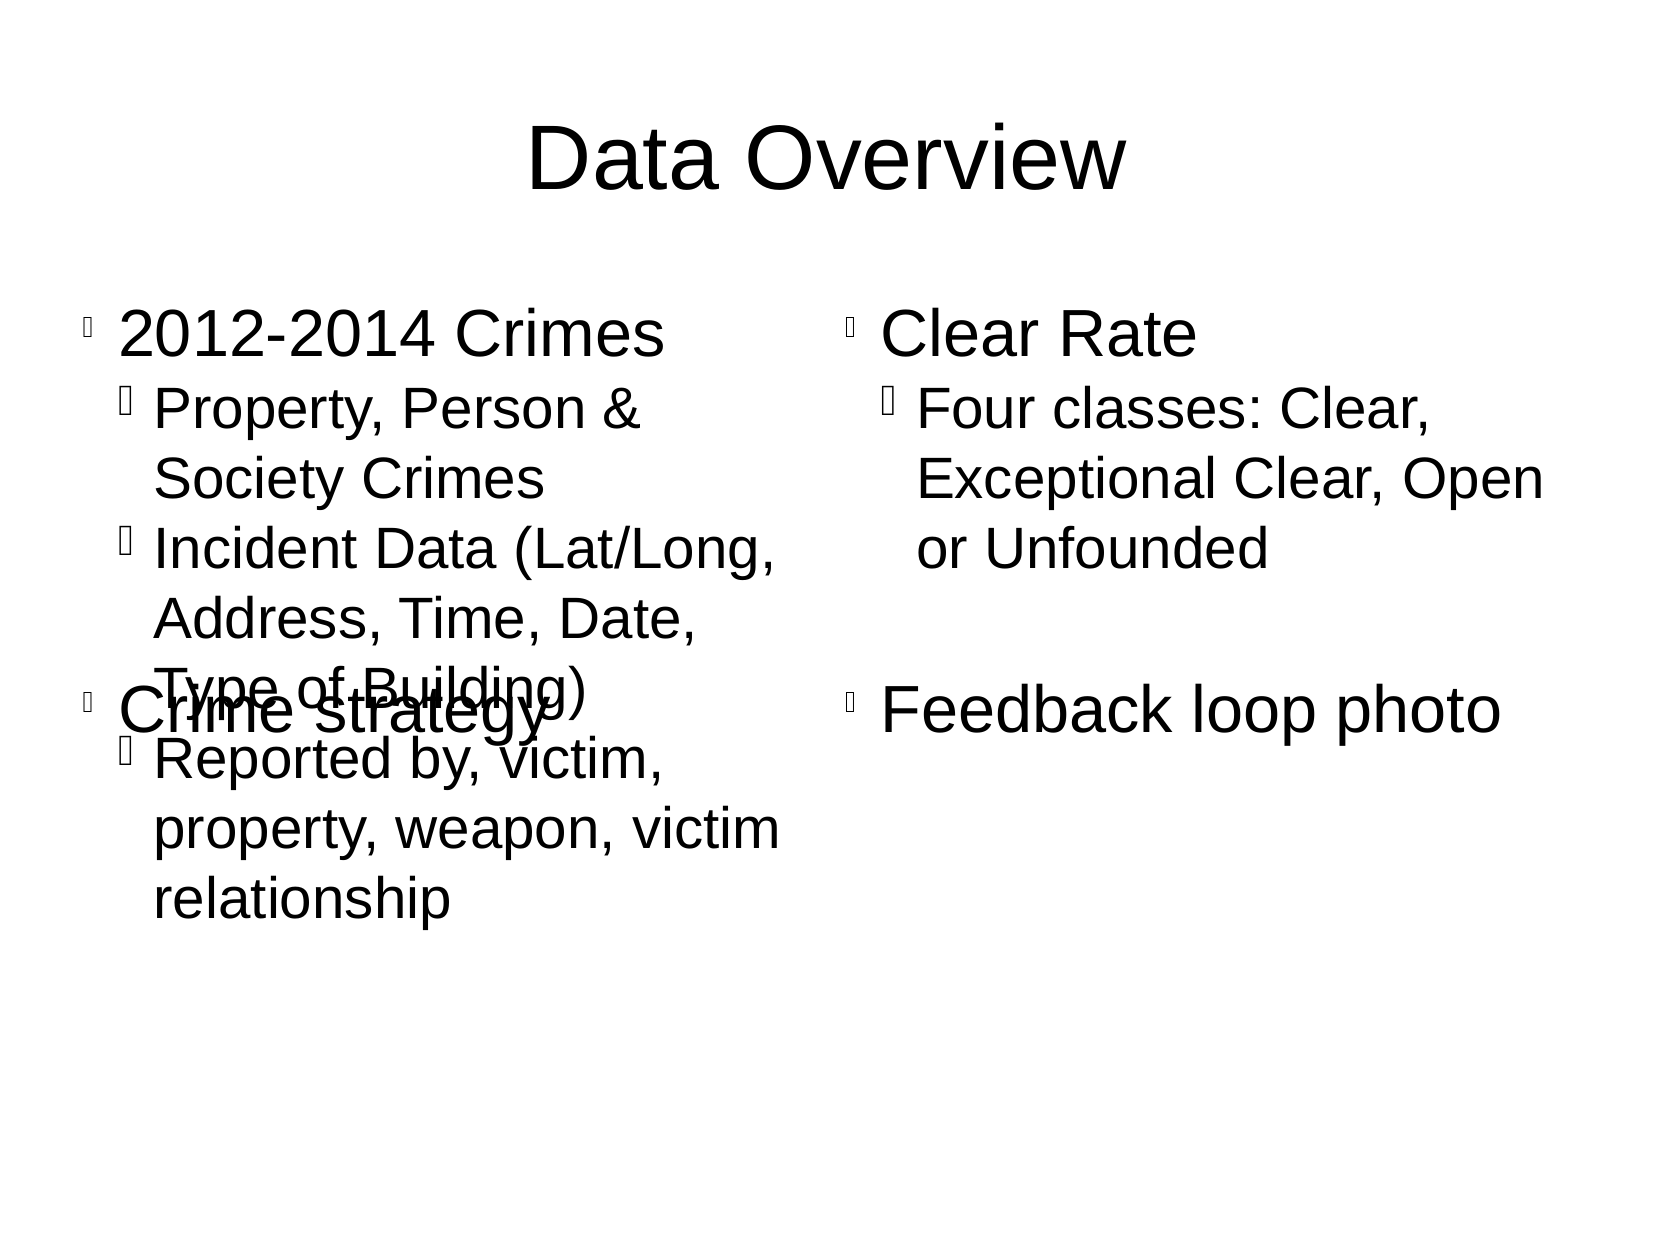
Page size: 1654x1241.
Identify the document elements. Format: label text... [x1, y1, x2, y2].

text_box Data Overview [82, 49, 1571, 257]
text_box Feedback loop photo [845, 665, 1572, 1009]
text_box Crime strategy [82, 665, 809, 1009]
text_box 2012-2014 Crimes Property, Person & Society Crimes Incident Data (Lat/Long, Address, Time, Date, Type of Building) Reported by, victim, property, weapon, victim relationship [82, 290, 809, 634]
text_box Clear Rate Four classes: Clear, Exceptional Clear, Open or Unfounded [845, 290, 1572, 634]
